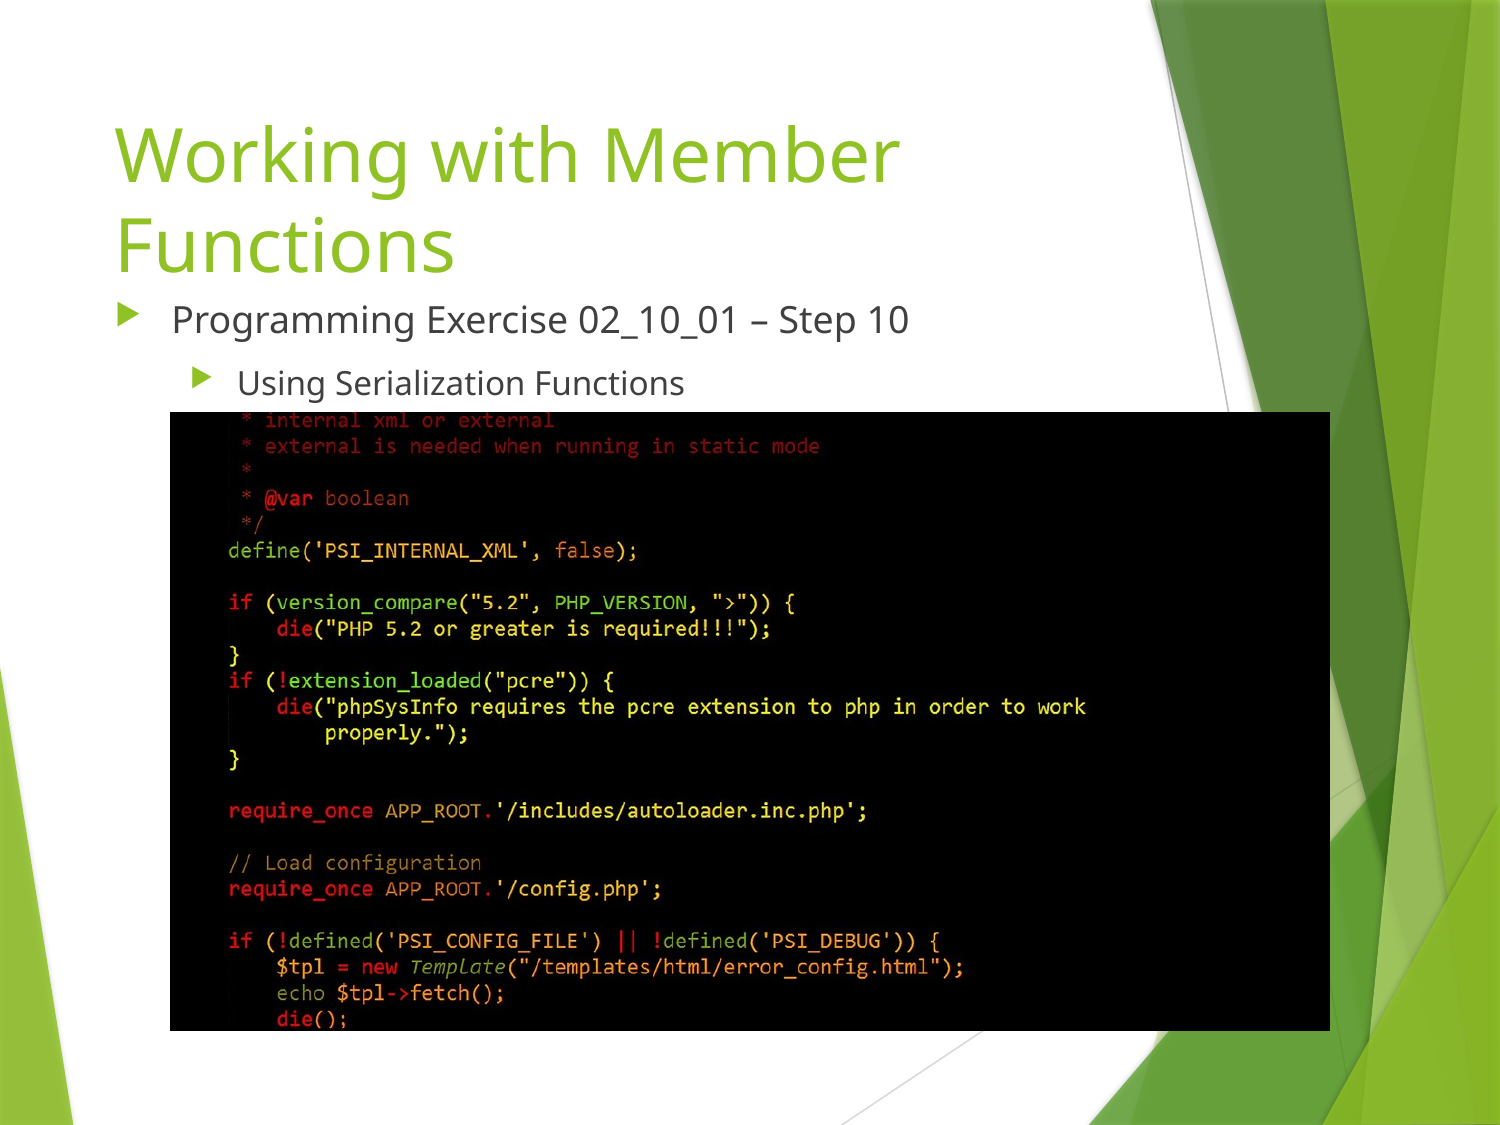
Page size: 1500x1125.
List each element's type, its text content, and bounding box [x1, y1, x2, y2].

list Programming Exercise 02_10_01 – Step 10 Using Serialization Functions [99, 288, 1142, 991]
picture [169, 412, 1331, 1032]
title Working with Member Functions [99, 99, 1142, 288]
